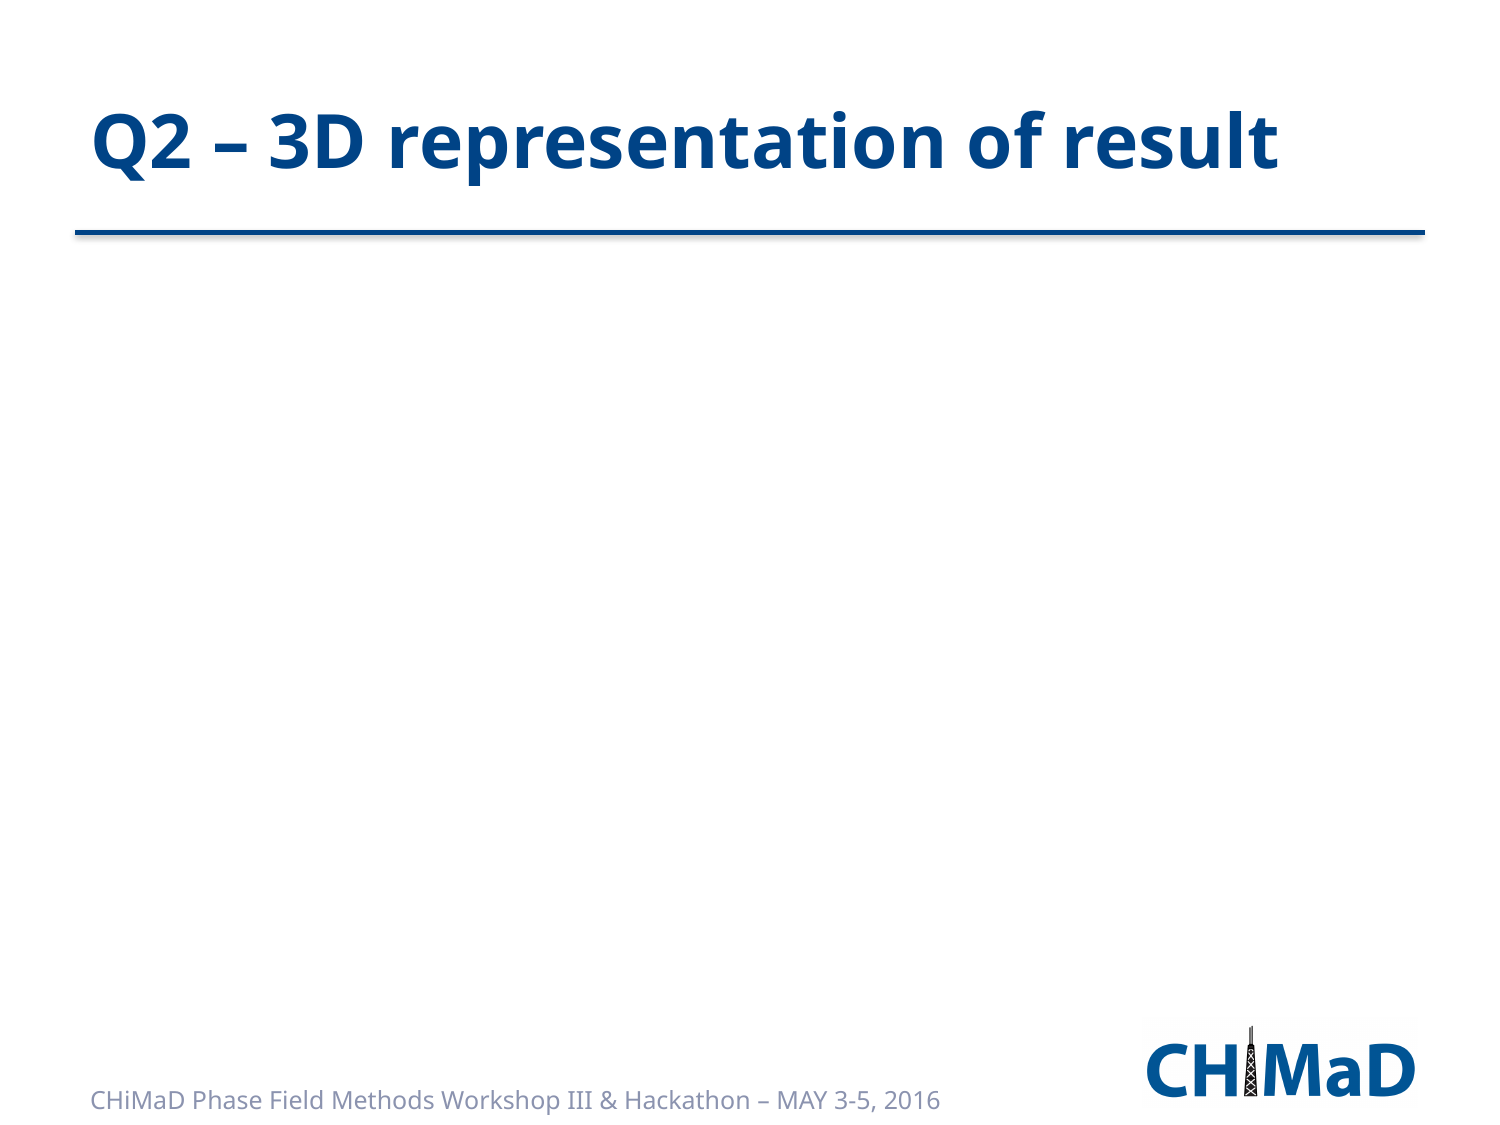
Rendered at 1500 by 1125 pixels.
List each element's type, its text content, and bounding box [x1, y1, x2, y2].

title Q2 – 3D representation of result [75, 45, 1425, 233]
